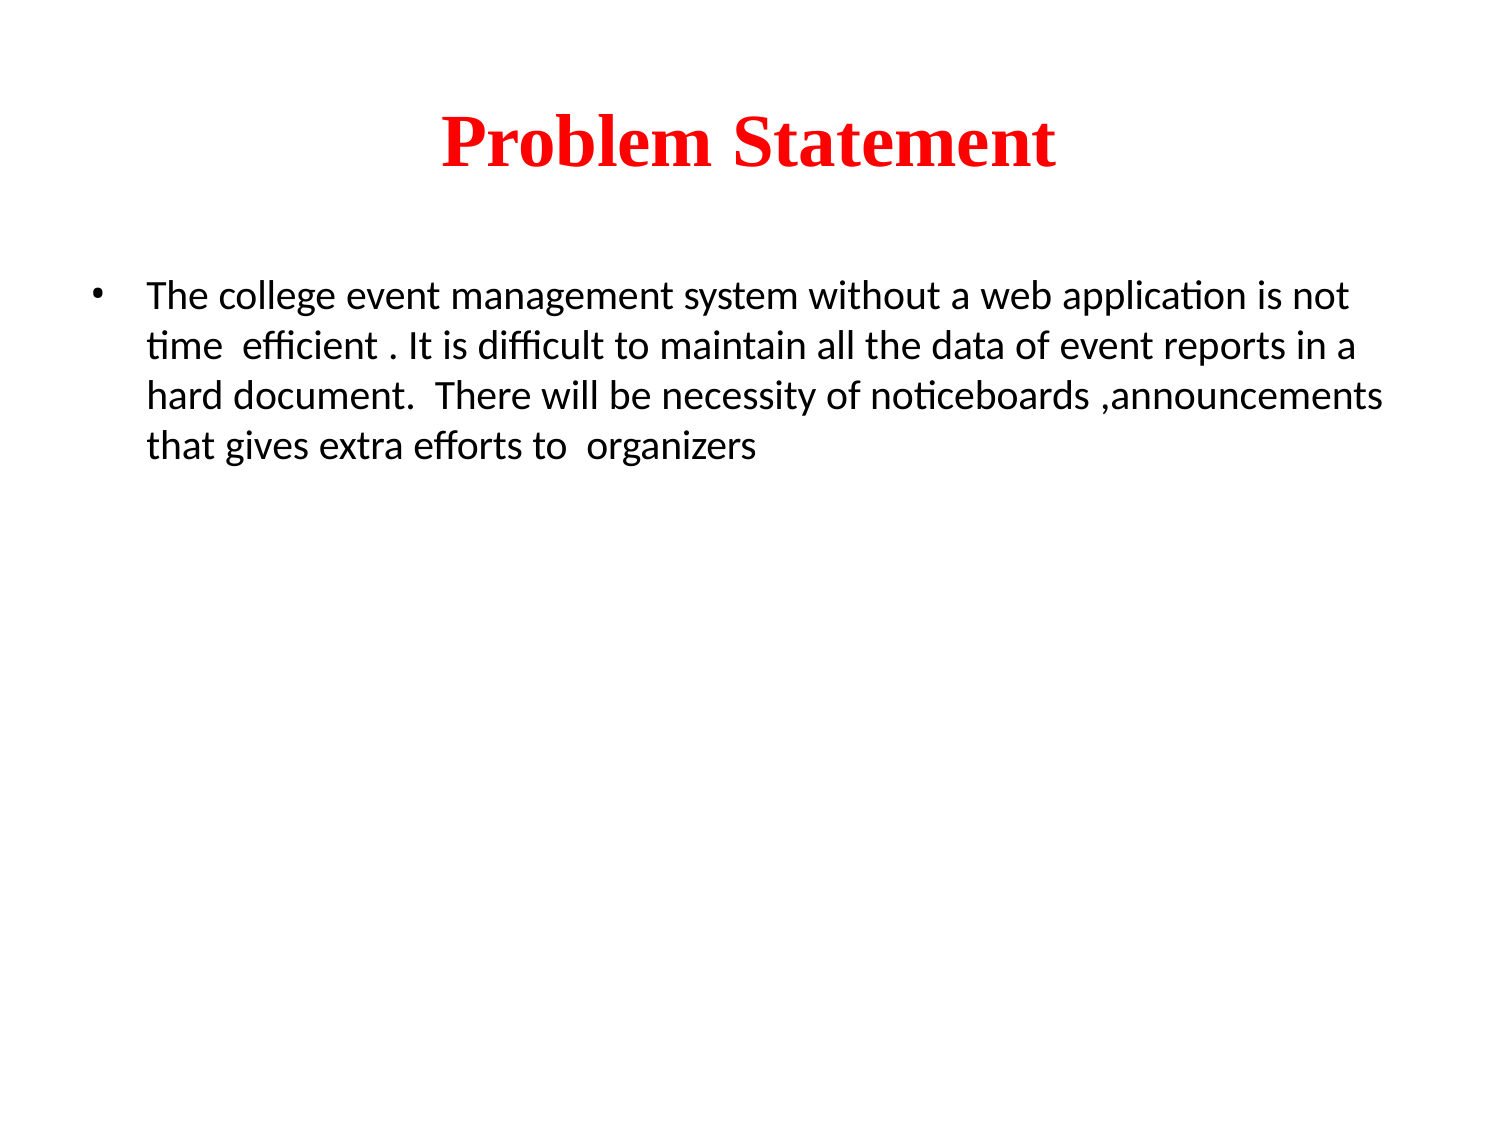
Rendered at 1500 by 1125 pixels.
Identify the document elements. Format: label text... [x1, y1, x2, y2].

text_box The college event management system without a web application is not time efficient . It is difficult to maintain all the data of event reports in a hard document. There will be necessity of noticeboards ,announcements that gives extra efforts to organizers [87, 265, 1411, 468]
title Problem Statement [439, 89, 1061, 265]
